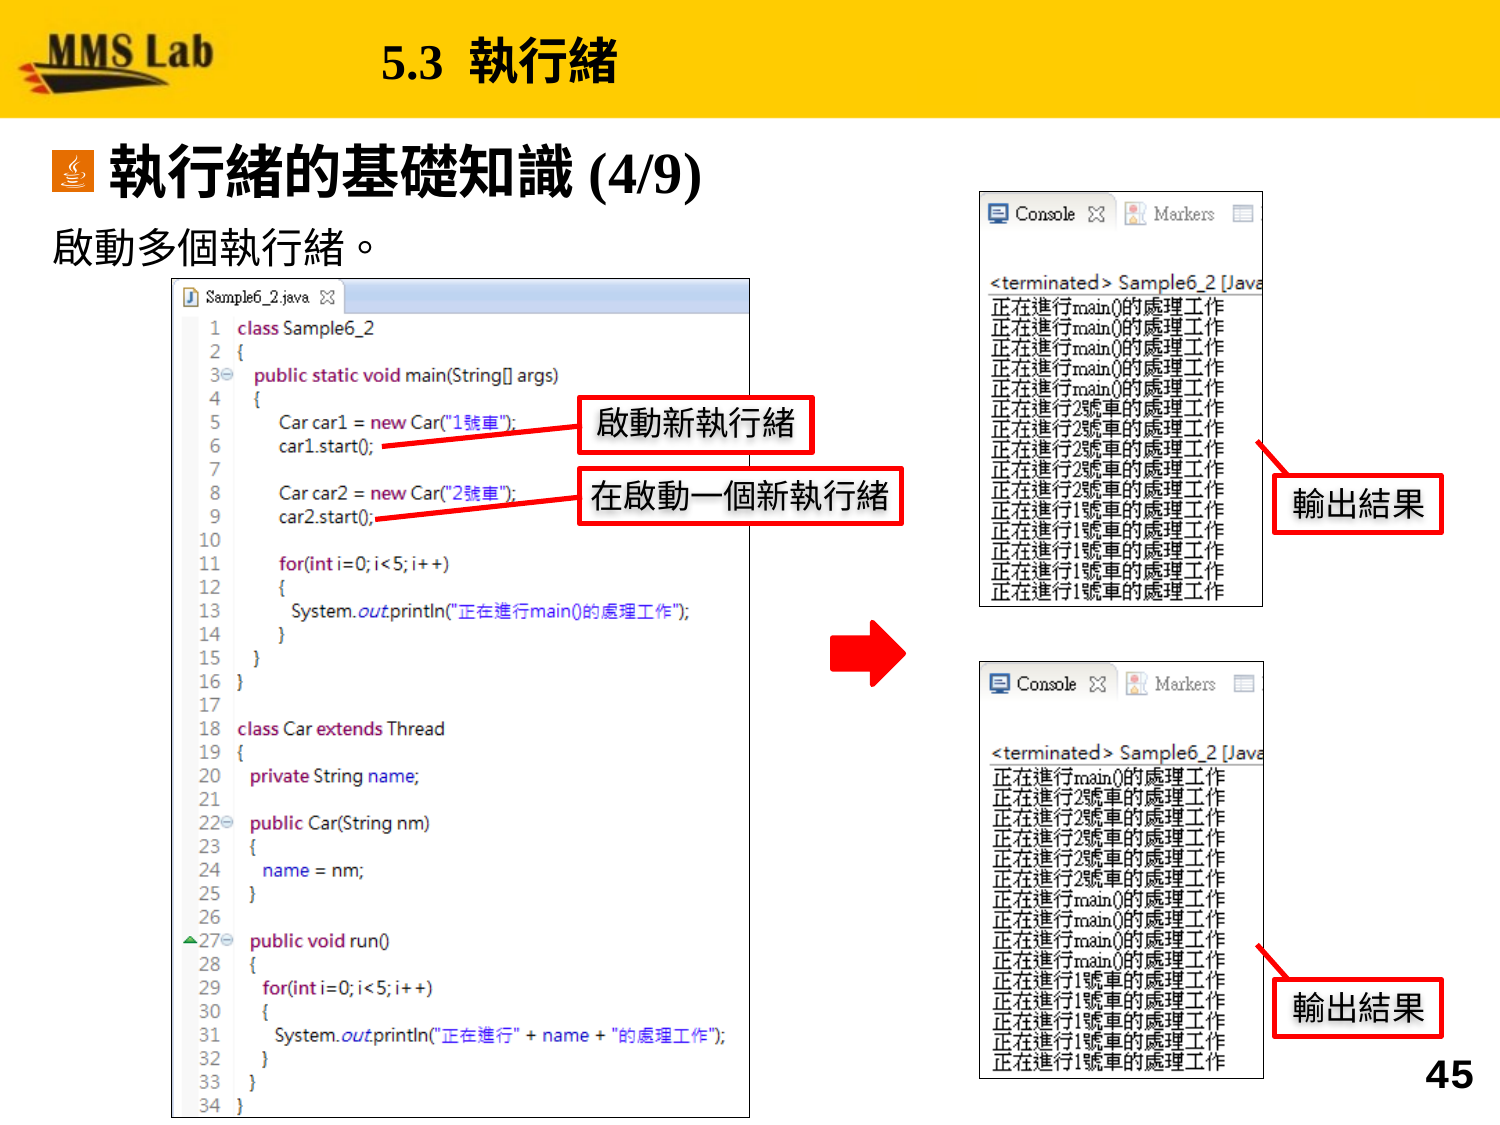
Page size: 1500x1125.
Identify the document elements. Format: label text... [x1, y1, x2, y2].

text_box 輸出結果 [1276, 475, 1442, 531]
slide_number 45 [1139, 1039, 1491, 1118]
title 5.3 執行緒 [366, 0, 1500, 119]
text_box 啟動新執行緒 [755, 394, 829, 465]
picture [0, 0, 1500, 1118]
text_box 在啟動一個新執行緒 [755, 467, 911, 563]
text_box 輸出結果 [1276, 979, 1442, 1035]
text_box [832, 622, 904, 685]
text_box 執行緒的基礎知識(4/9) 啟動多個執行緒。 [37, 139, 1491, 1013]
